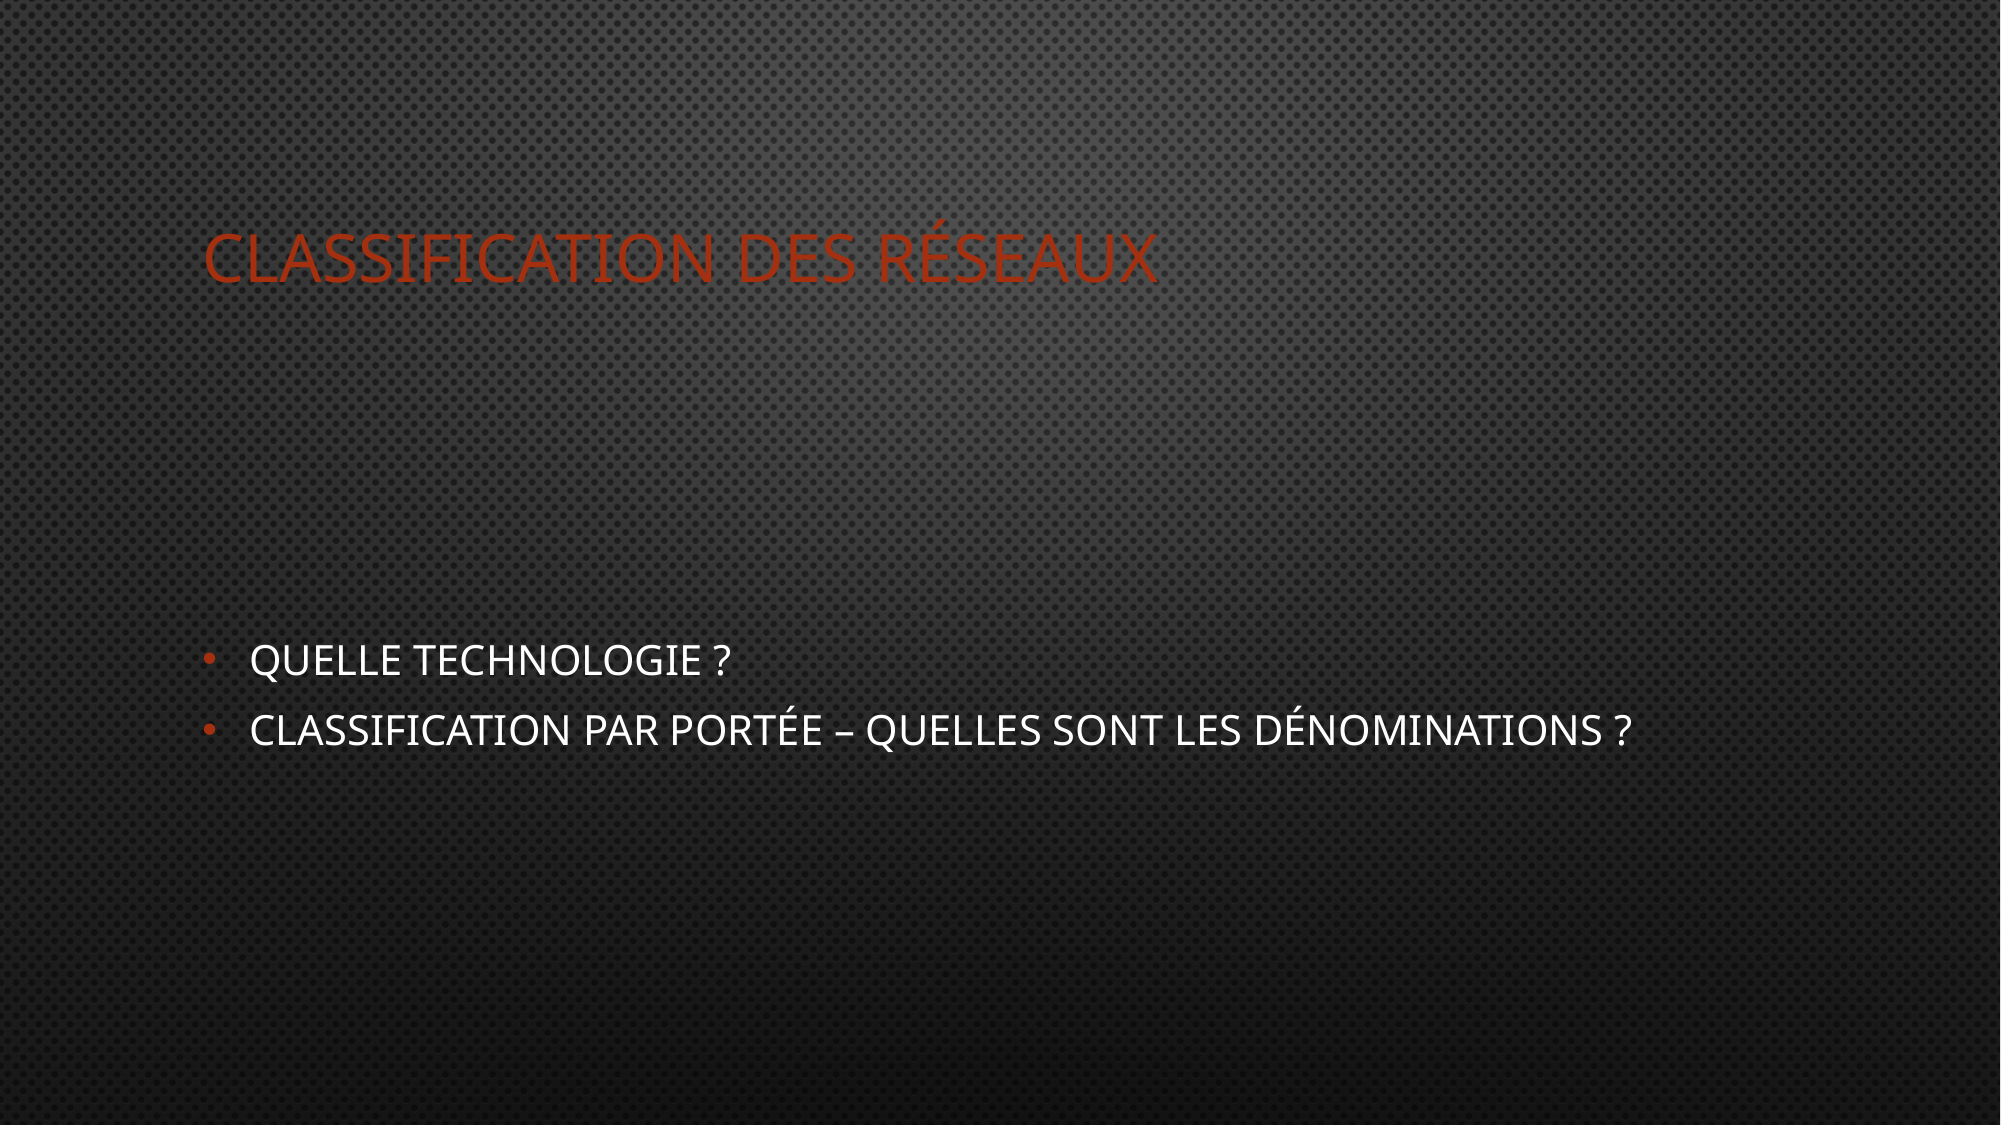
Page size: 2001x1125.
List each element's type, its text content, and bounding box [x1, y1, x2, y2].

list Quelle technologie ? Classification par portée – Quelles sont les dénominations ? [187, 437, 1813, 950]
title Classification des réseaux [187, 99, 1813, 413]
